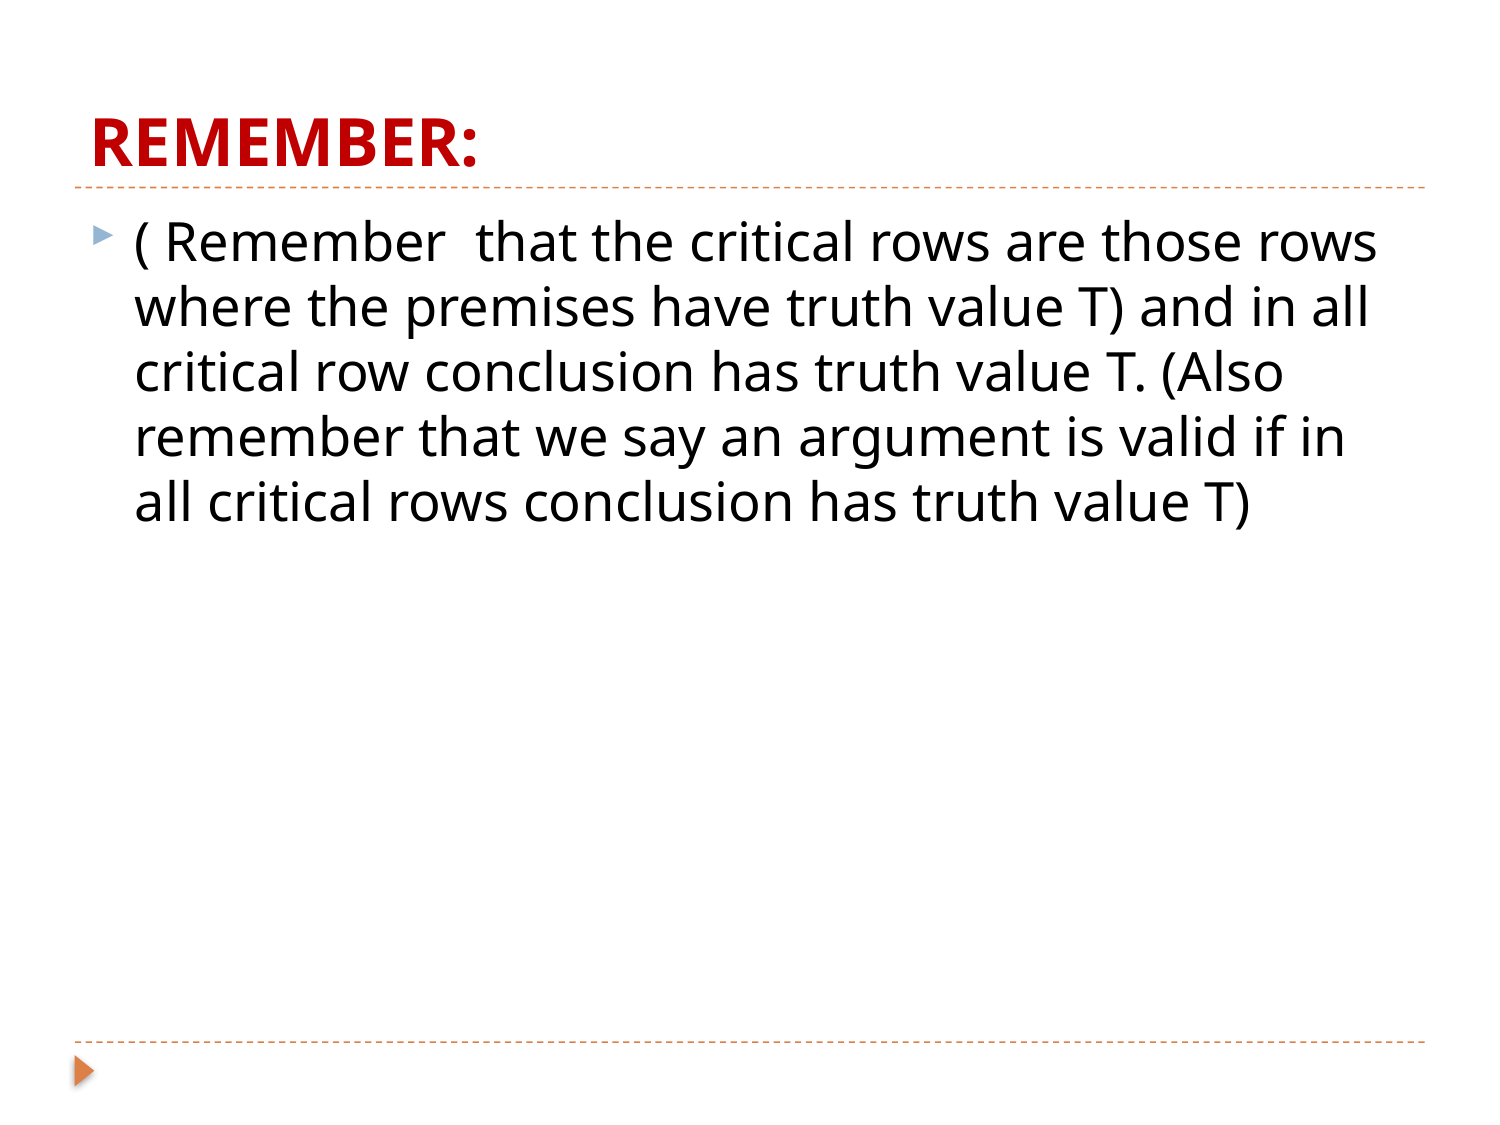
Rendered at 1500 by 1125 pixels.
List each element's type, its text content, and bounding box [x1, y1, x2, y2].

list ( Remember that the critical rows are those rows where the premises have truth value T) and in all critical row conclusion has truth value T. (Also remember that we say an argument is valid if in all critical rows conclusion has truth value T) [75, 200, 1425, 1010]
title REMEMBER: [75, 24, 1425, 188]
